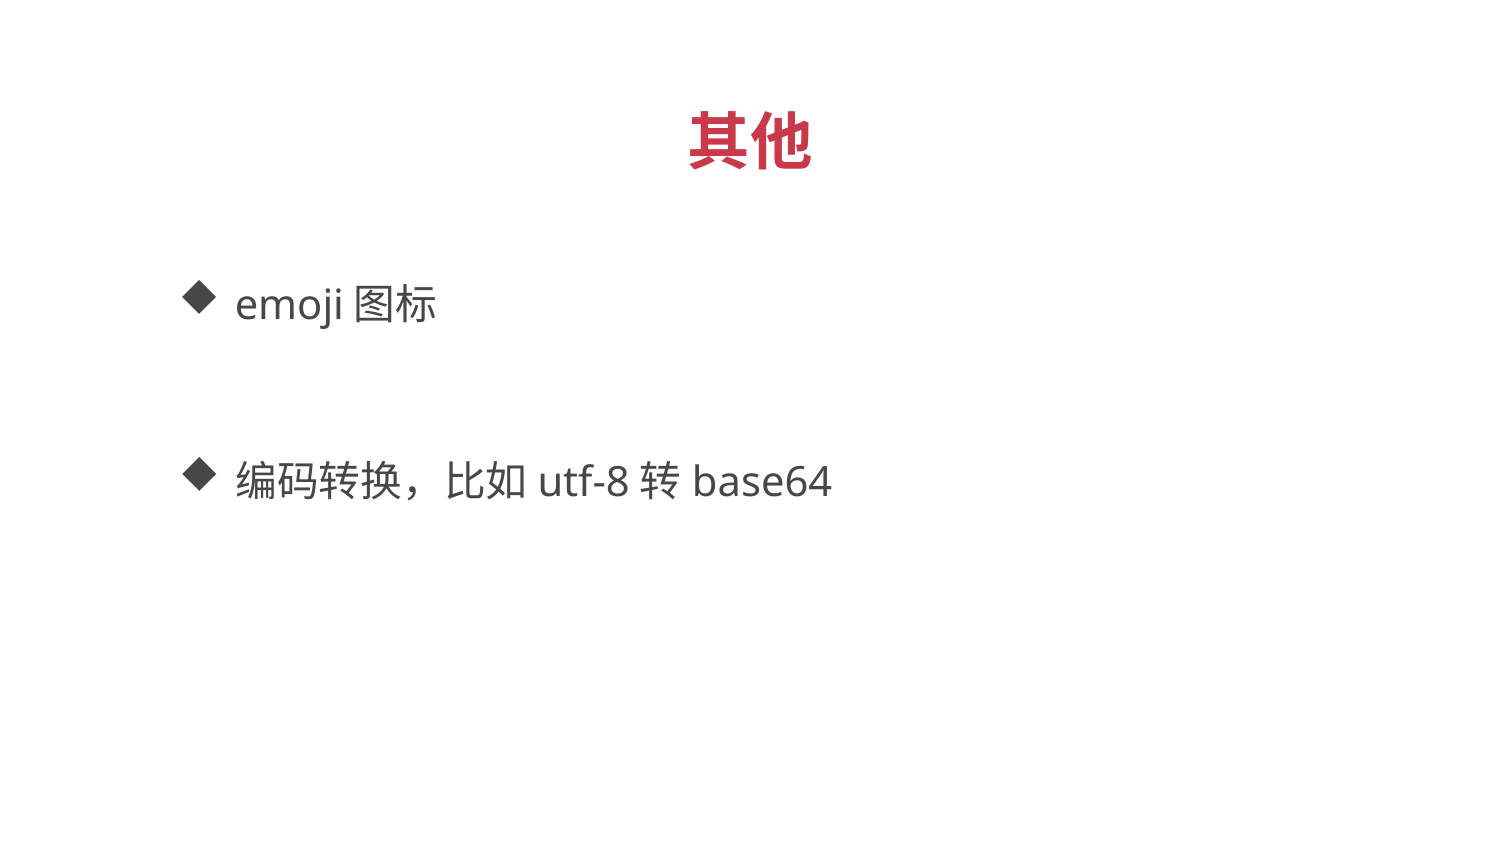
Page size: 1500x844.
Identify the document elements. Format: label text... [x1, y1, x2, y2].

text_box 编码转换，比如utf-8转base64 [89, 447, 1495, 513]
text_box emoji图标 [88, 270, 1341, 336]
text_box 其他 [672, 94, 828, 185]
